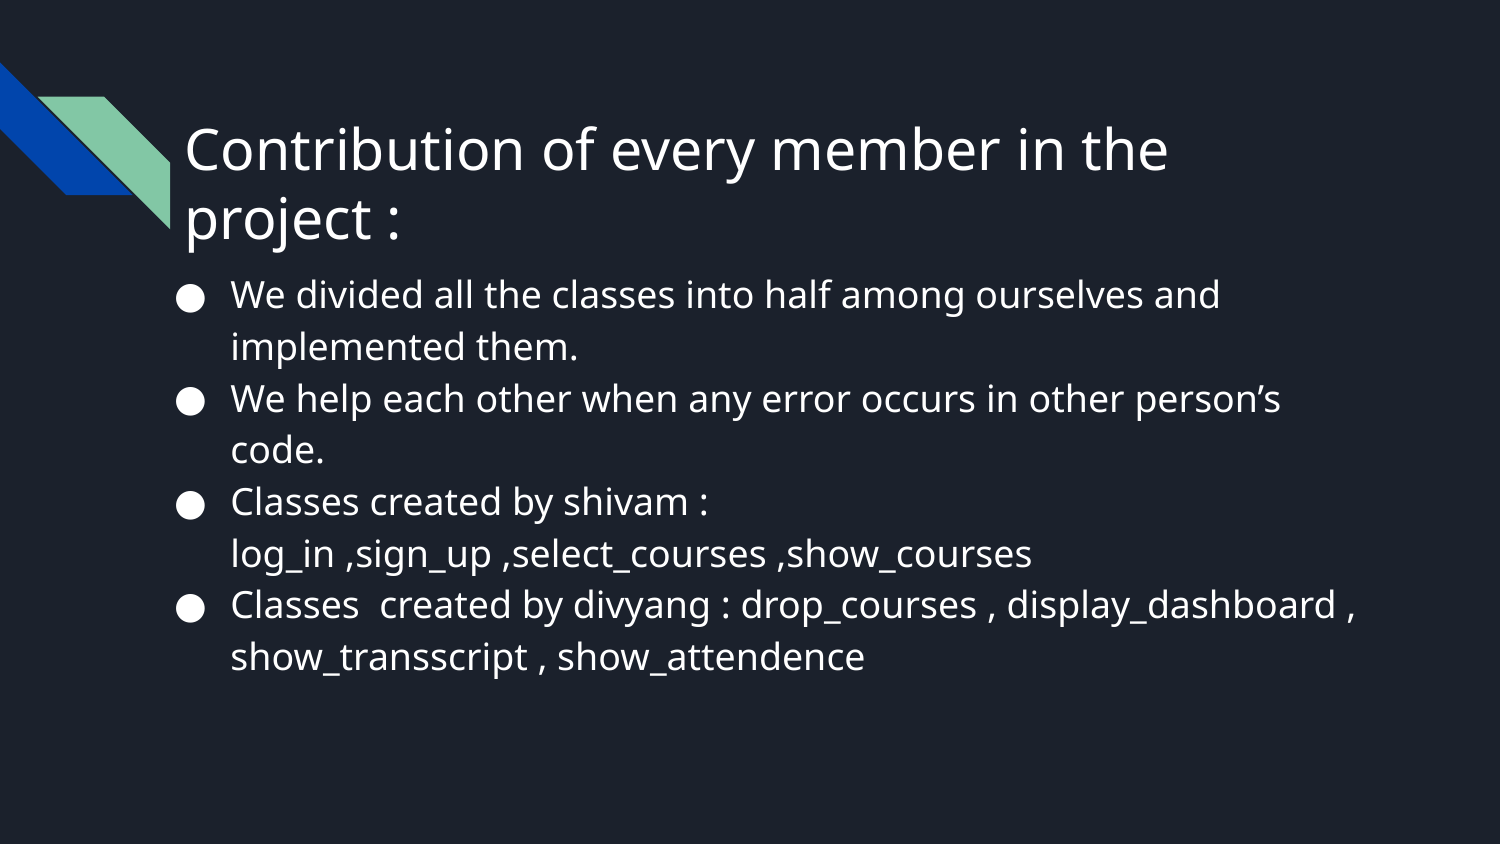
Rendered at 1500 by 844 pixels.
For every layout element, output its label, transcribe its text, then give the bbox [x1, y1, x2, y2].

list We divided all the classes into half among ourselves and implemented them. We help each other when any error occurs in other person’s code. Classes created by shivam : log_in ,sign_up ,select_courses ,show_courses Classes created by divyang : drop_courses , display_dashboard , show_transscript , show_attendence [140, 249, 1399, 744]
title Contribution of every member in the project : [169, 98, 1368, 249]
